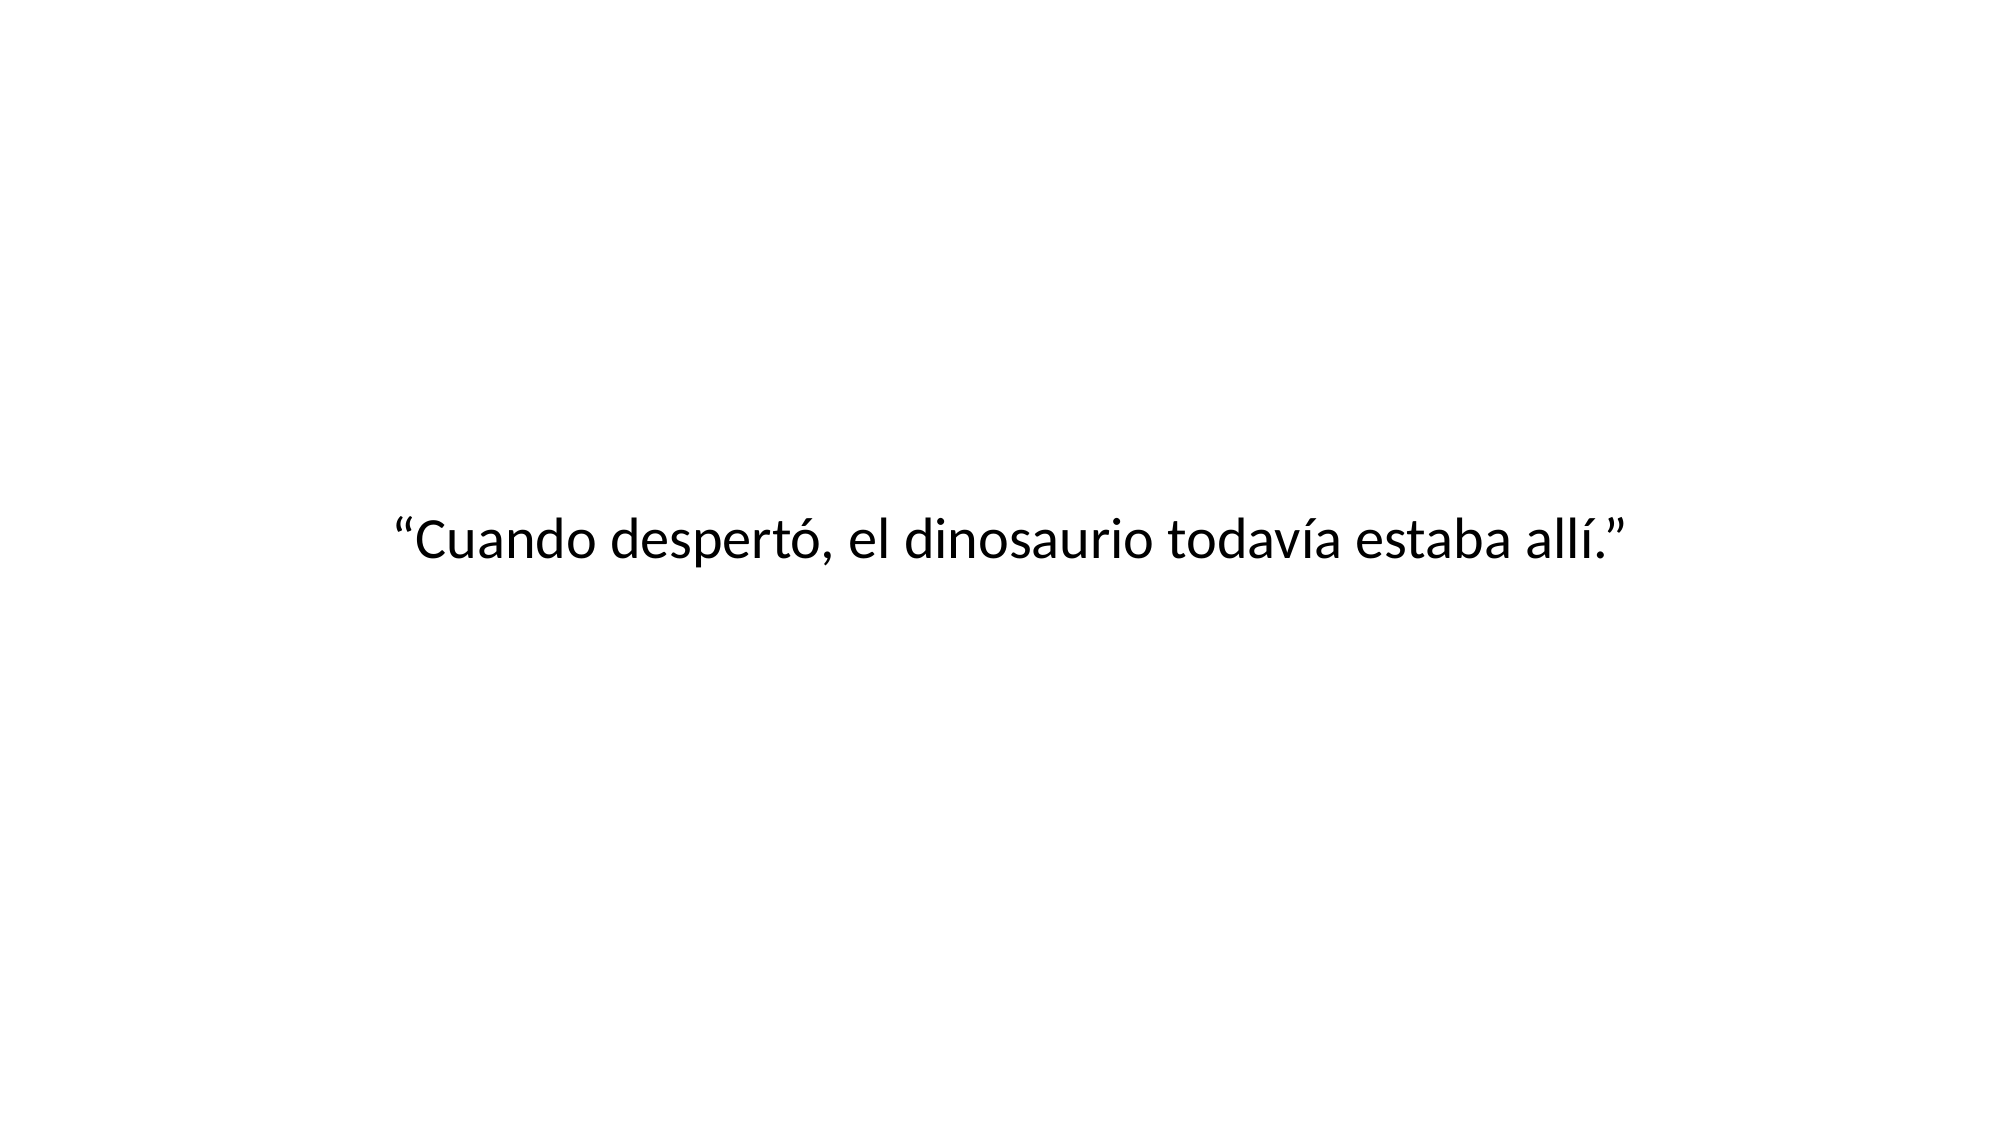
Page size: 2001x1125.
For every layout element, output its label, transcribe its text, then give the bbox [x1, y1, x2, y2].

list “Cuando despertó, el dinosaurio todavía estaba allí.” [376, 500, 1741, 654]
